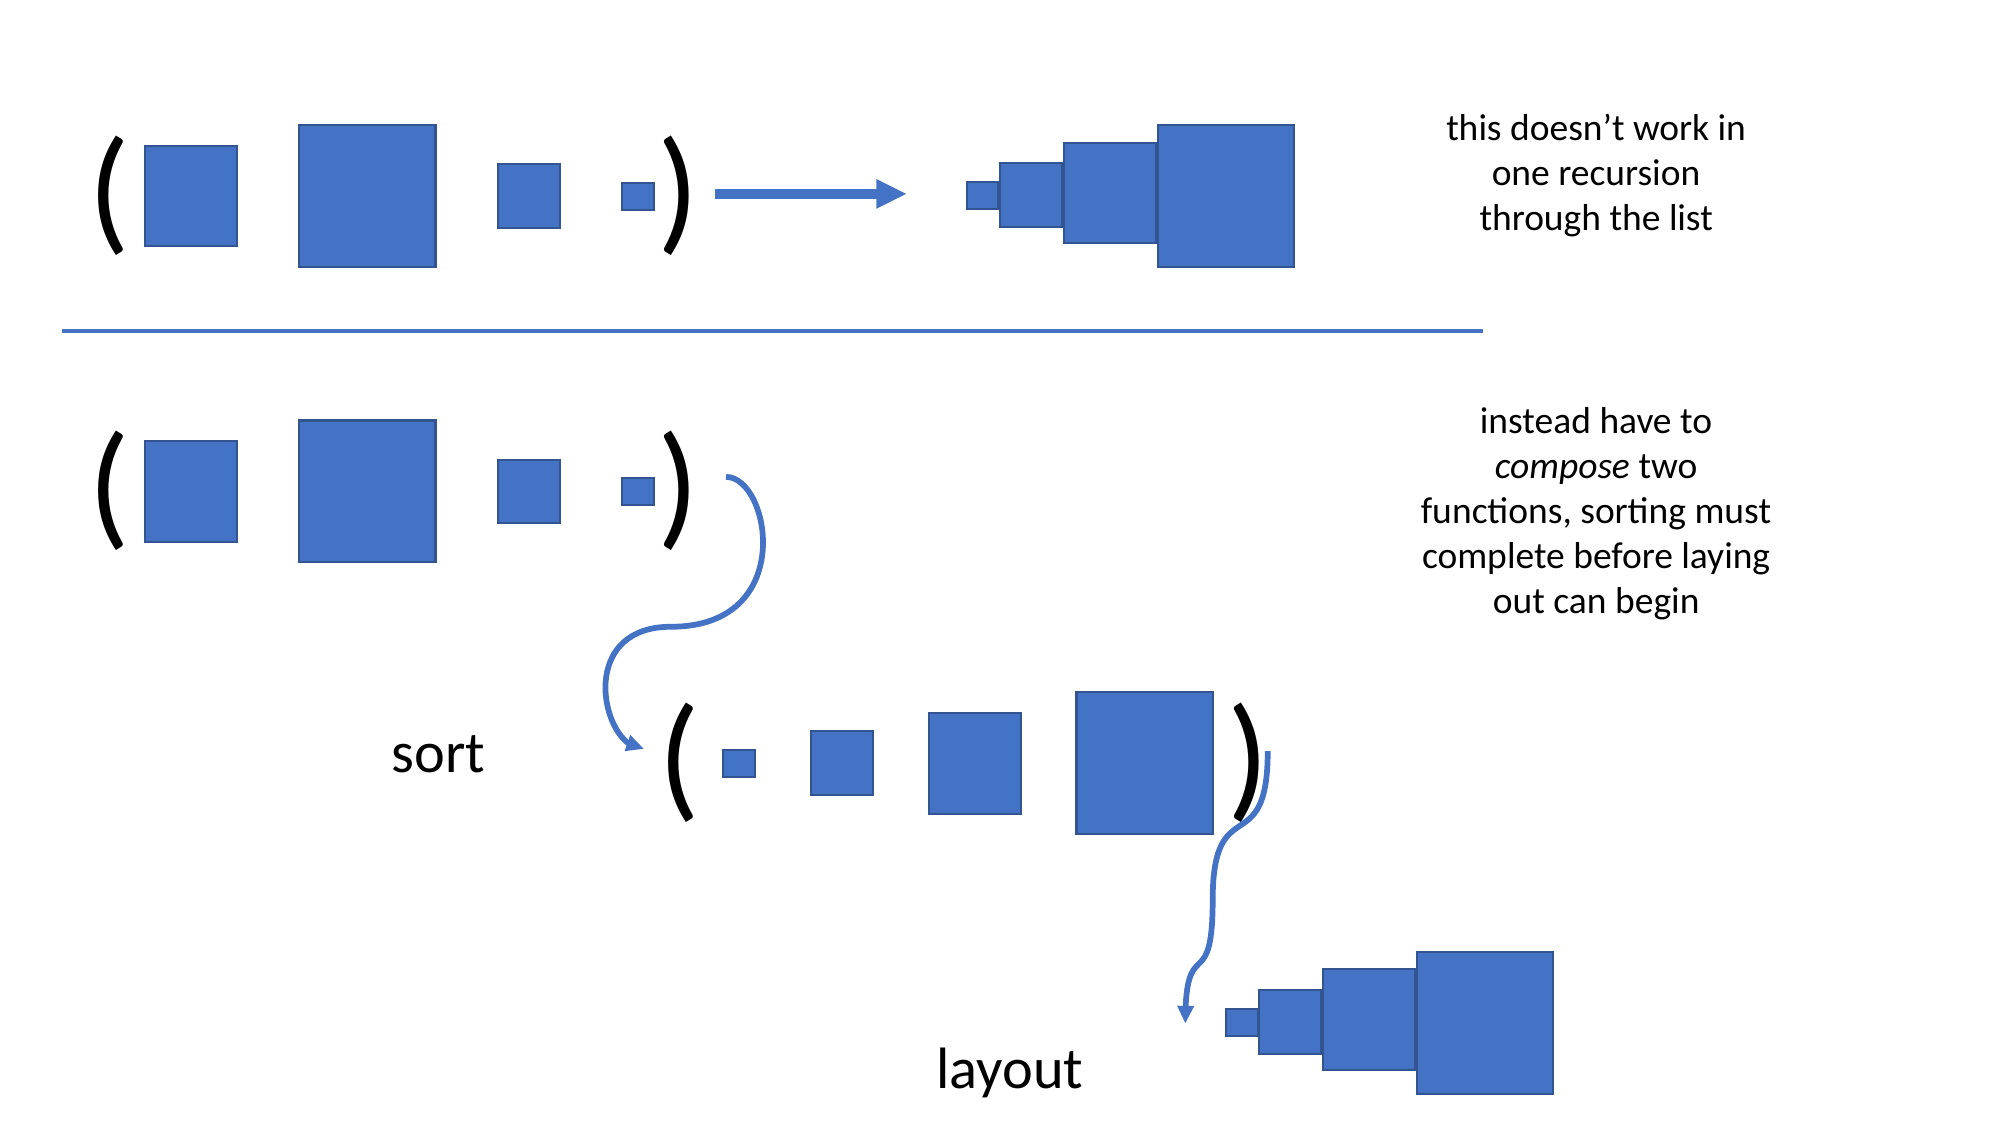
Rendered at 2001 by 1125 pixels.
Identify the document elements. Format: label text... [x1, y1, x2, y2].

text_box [966, 125, 1295, 268]
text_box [1185, 751, 1268, 1024]
text_box ( ) [73, 91, 726, 272]
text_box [1226, 952, 1554, 1095]
text_box layout [922, 1023, 1126, 1108]
text_box ( ) [73, 387, 726, 567]
text_box ( ) [643, 658, 1297, 839]
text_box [643, 477, 726, 750]
text_box instead have to compose two functions, sorting must complete before laying out can begin [1403, 388, 1789, 628]
text_box [810, 730, 874, 796]
text_box [722, 749, 756, 778]
text_box sort [376, 706, 581, 792]
text_box this doesn’t work in one recursion through the list [1415, 95, 1778, 245]
text_box [928, 712, 1022, 815]
text_box [1075, 691, 1214, 835]
